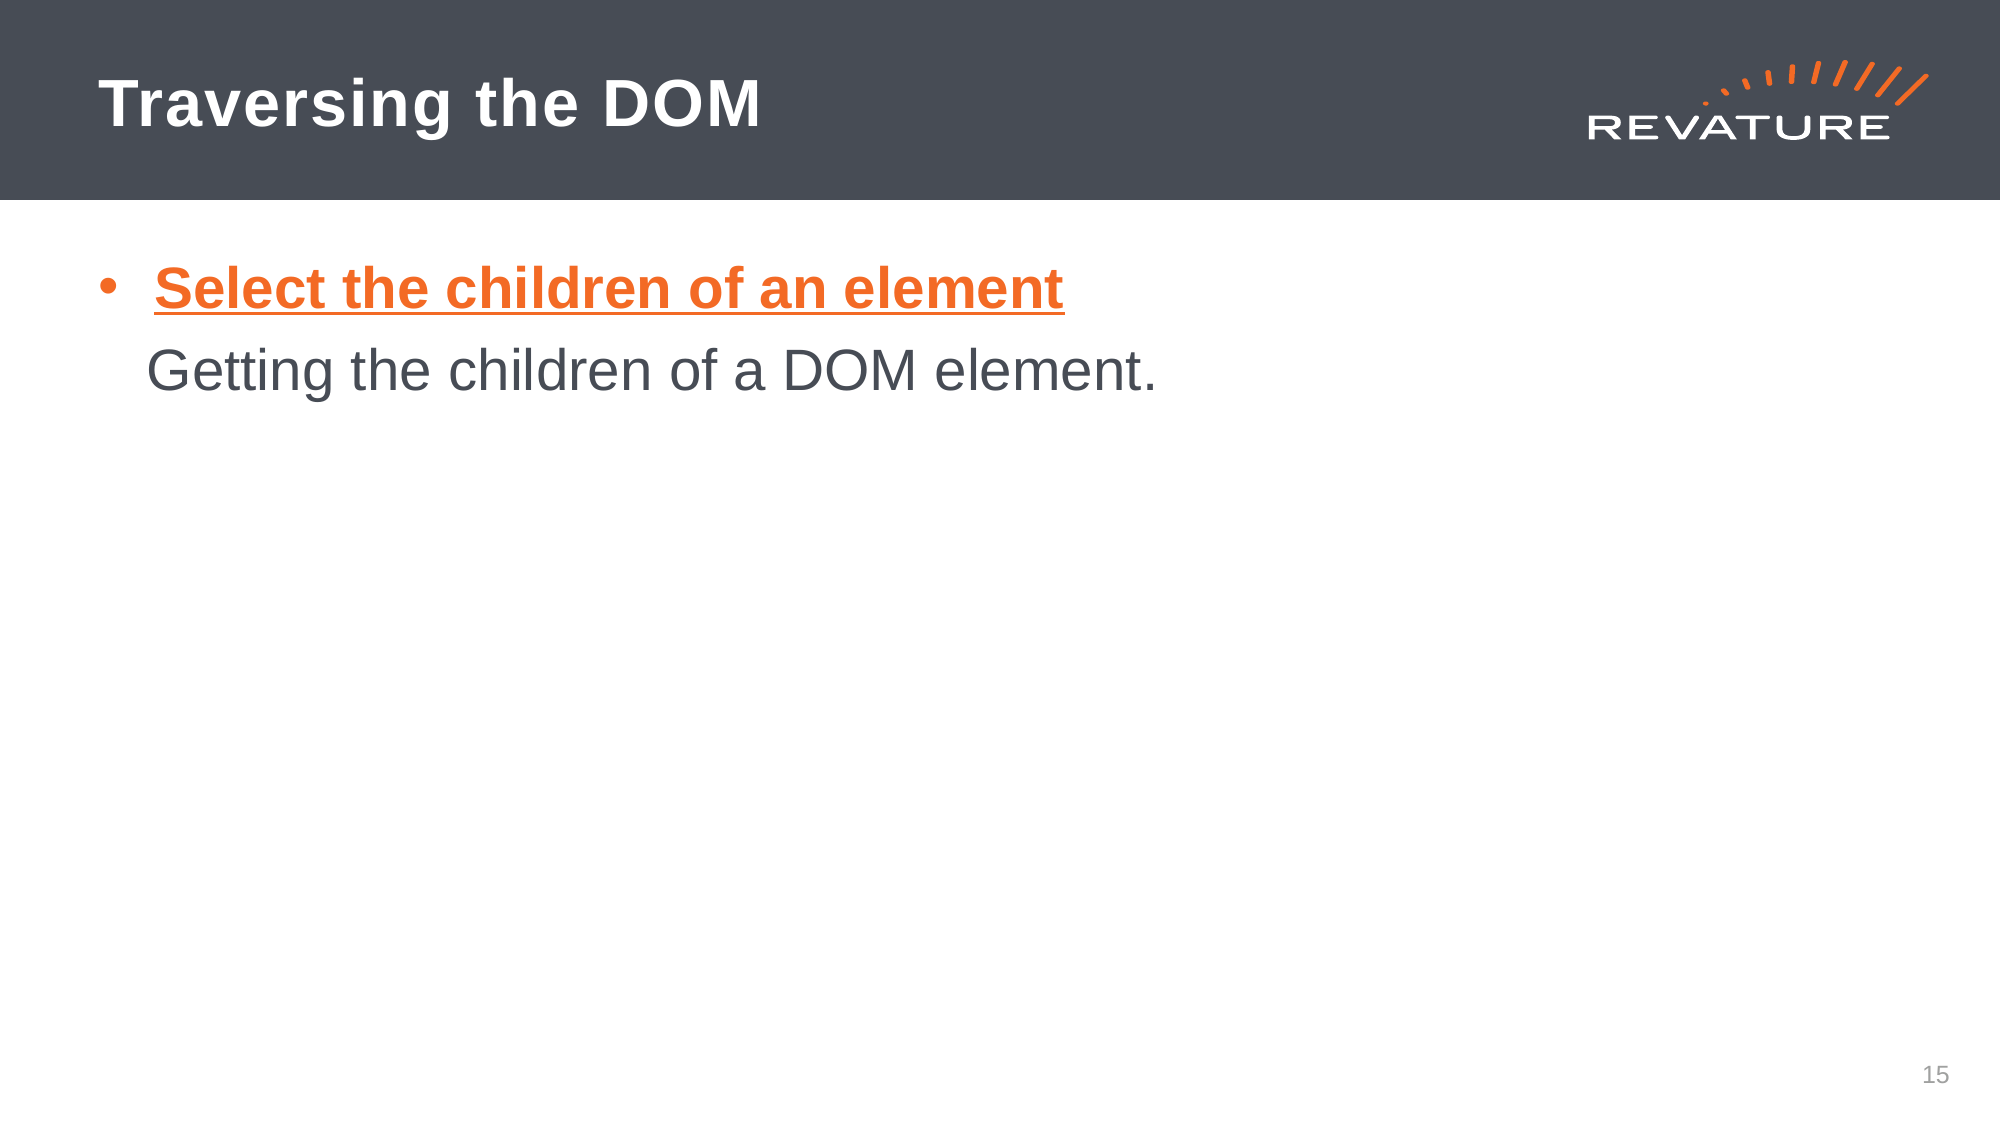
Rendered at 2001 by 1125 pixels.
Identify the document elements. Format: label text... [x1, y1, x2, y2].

list Select the children of an element Getting the children of a DOM element. [83, 243, 1917, 986]
slide_number 15 [1776, 1043, 1966, 1104]
title Traversing the DOM [83, 0, 1445, 200]
